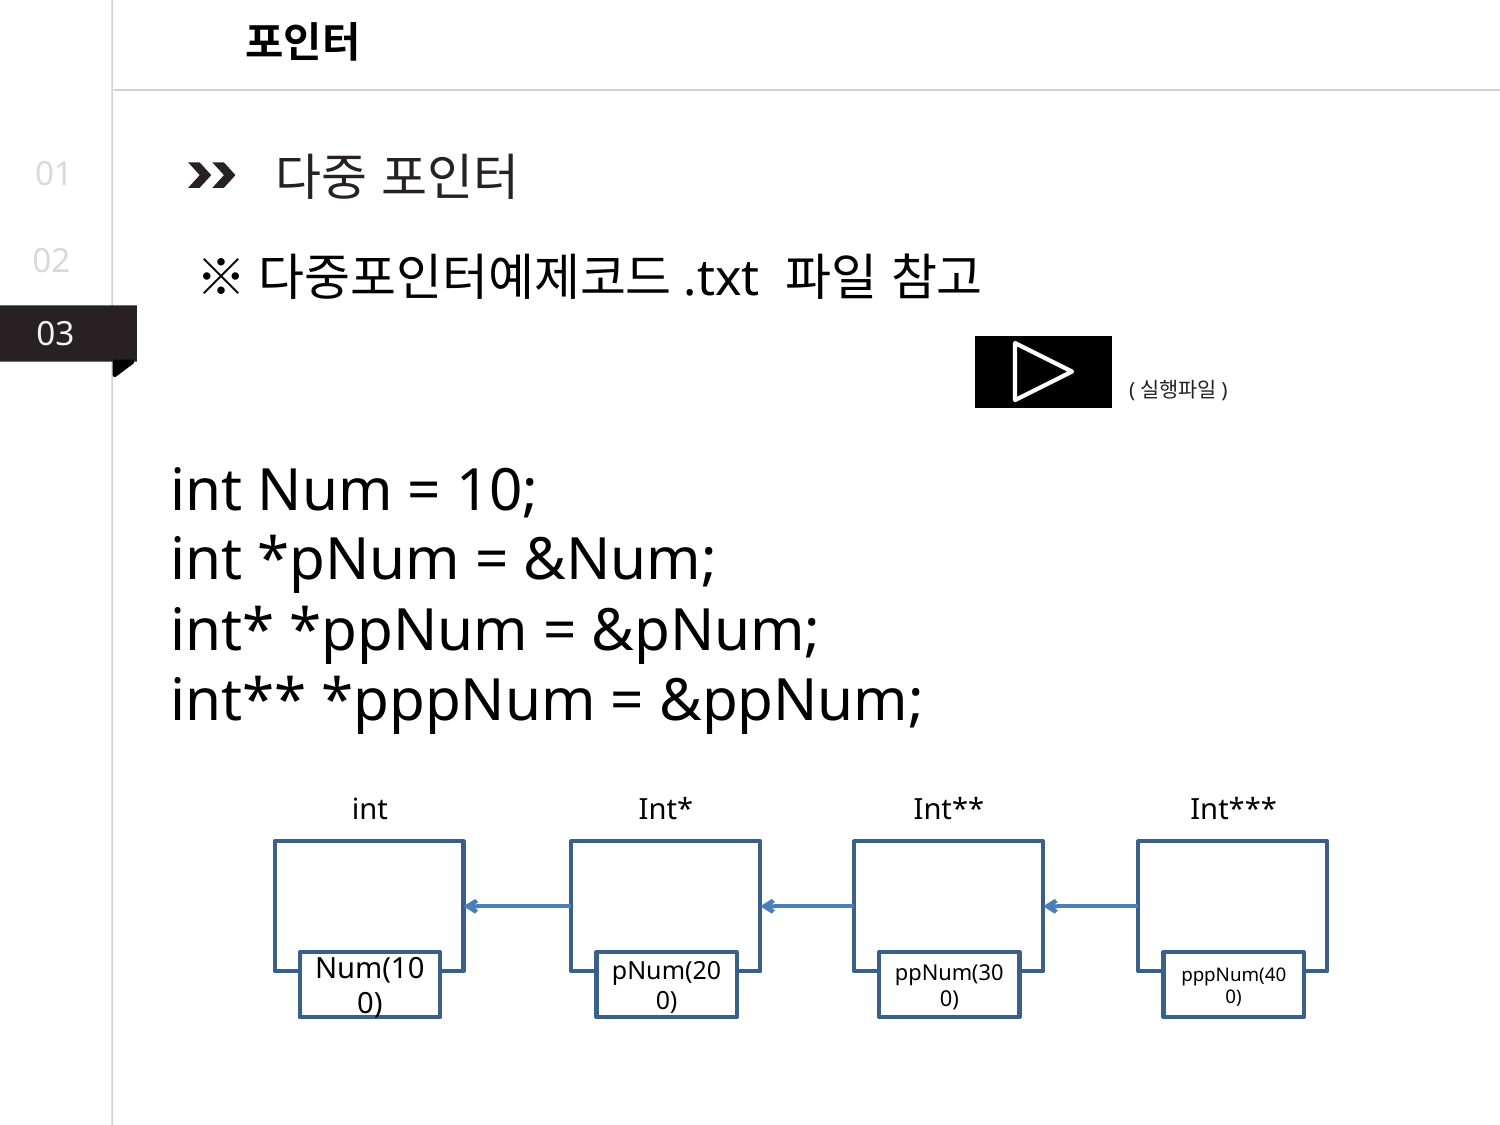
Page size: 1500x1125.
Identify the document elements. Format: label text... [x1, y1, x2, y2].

text_box Num(100) [298, 950, 442, 1019]
text_box 다중 포인터 [212, 137, 549, 213]
text_box [273, 839, 466, 973]
text_box Int*** [1175, 782, 1292, 833]
text_box 02 [17, 364, 92, 369]
text_box [569, 839, 762, 973]
text_box 01 [20, 144, 107, 200]
text_box [186, 160, 213, 190]
text_box 03 [21, 304, 107, 360]
text_box [1136, 839, 1329, 973]
text_box ppNum(300) [877, 950, 1022, 1019]
text_box 포인터 [121, 8, 485, 74]
text_box [117, 359, 135, 376]
text_box int Num = 10; int *pNum = &Num; int* *ppNum = &pNum; int** *pppNum = &ppNum; [155, 444, 1479, 739]
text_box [972, 333, 1244, 410]
text_box Int** [898, 782, 999, 833]
text_box Int* [623, 782, 708, 833]
text_box [0, 303, 107, 364]
text_box ※다중포인터예제코드.txt 파일 참고 [181, 237, 1375, 313]
text_box [852, 839, 1045, 973]
text_box 02 [17, 231, 92, 287]
text_box [117, 303, 139, 364]
text_box [210, 160, 238, 190]
text_box int [337, 782, 403, 833]
text_box pppNum(400) [1161, 950, 1306, 1019]
text_box pNum(200) [594, 950, 739, 1019]
